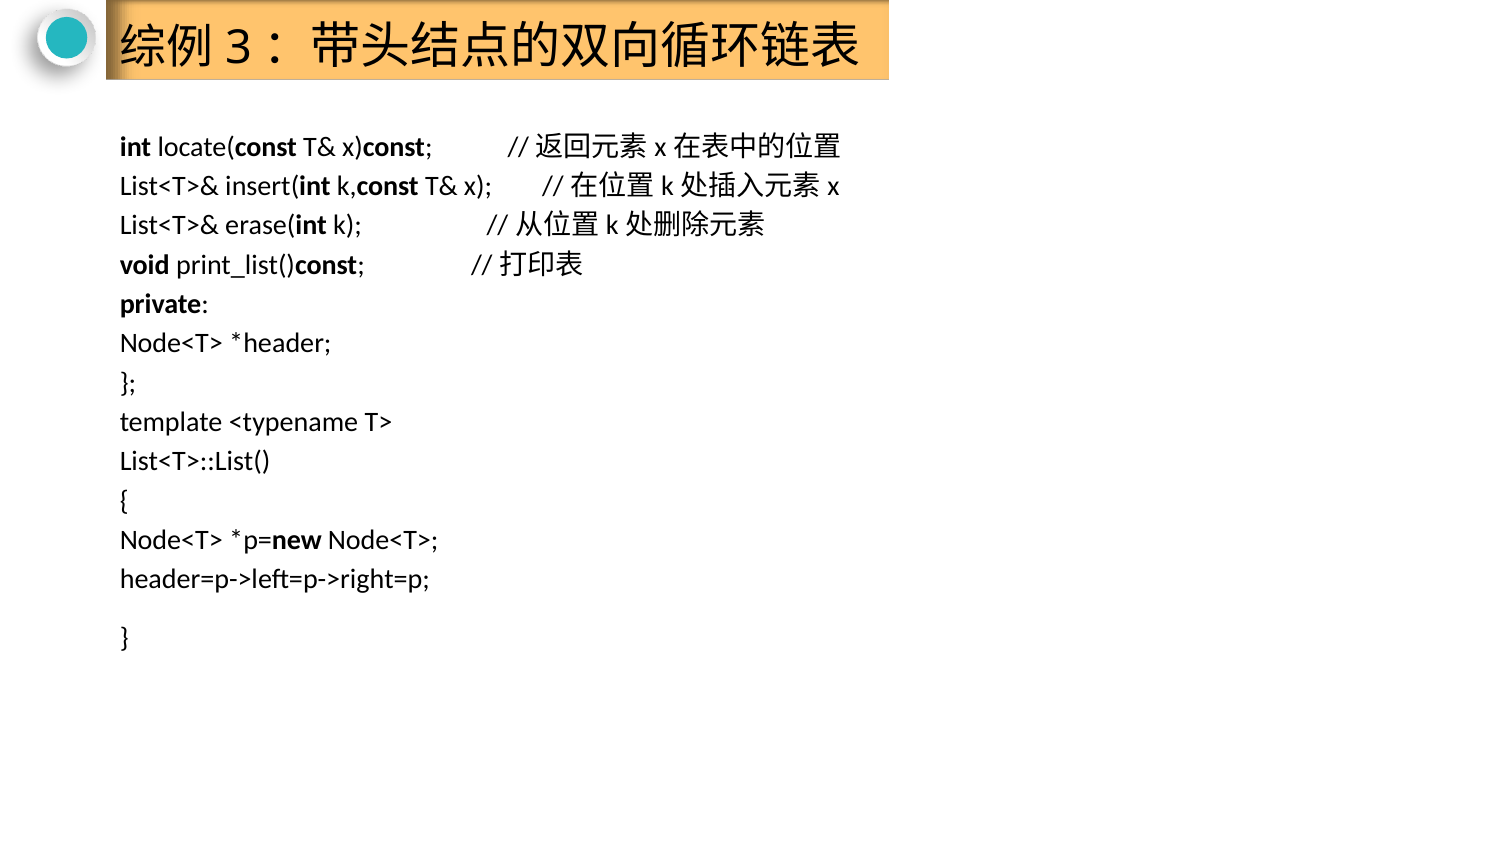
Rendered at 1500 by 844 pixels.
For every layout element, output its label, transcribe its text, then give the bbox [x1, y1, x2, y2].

text_box int locate(const T& x)const; //返回元素x在表中的位置 List<T>& insert(int k,const T& x); //在位置k处插入元素x List<T>& erase(int k); //从位置k处删除元素 void print_list()const; //打印表 private: Node<T> *header; }; template <typename T> List<T>::List() { Node<T> *p=new Node<T>; header=p->left=p->right=p; } [104, 120, 1228, 645]
picture [104, 0, 892, 80]
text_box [37, 8, 96, 67]
